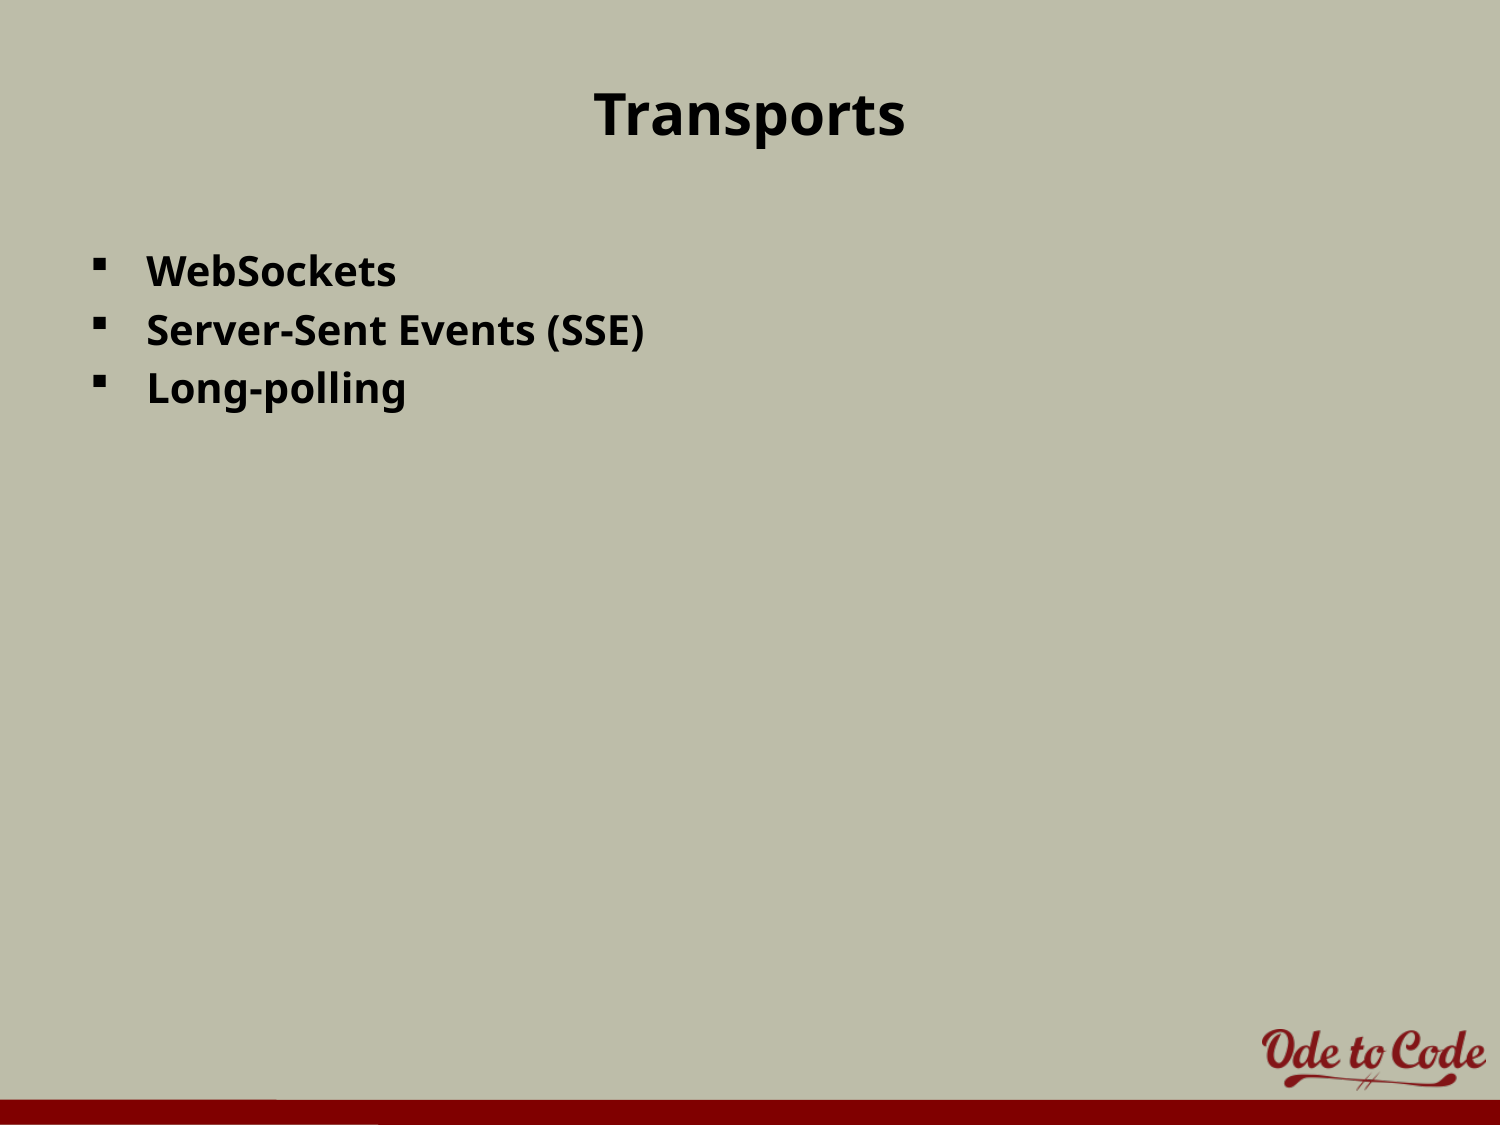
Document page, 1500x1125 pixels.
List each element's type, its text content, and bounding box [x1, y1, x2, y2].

picture [1262, 1029, 1486, 1091]
title Transports [74, 49, 1426, 176]
list WebSockets Server-Sent Events (SSE) Long-polling [74, 237, 1426, 976]
